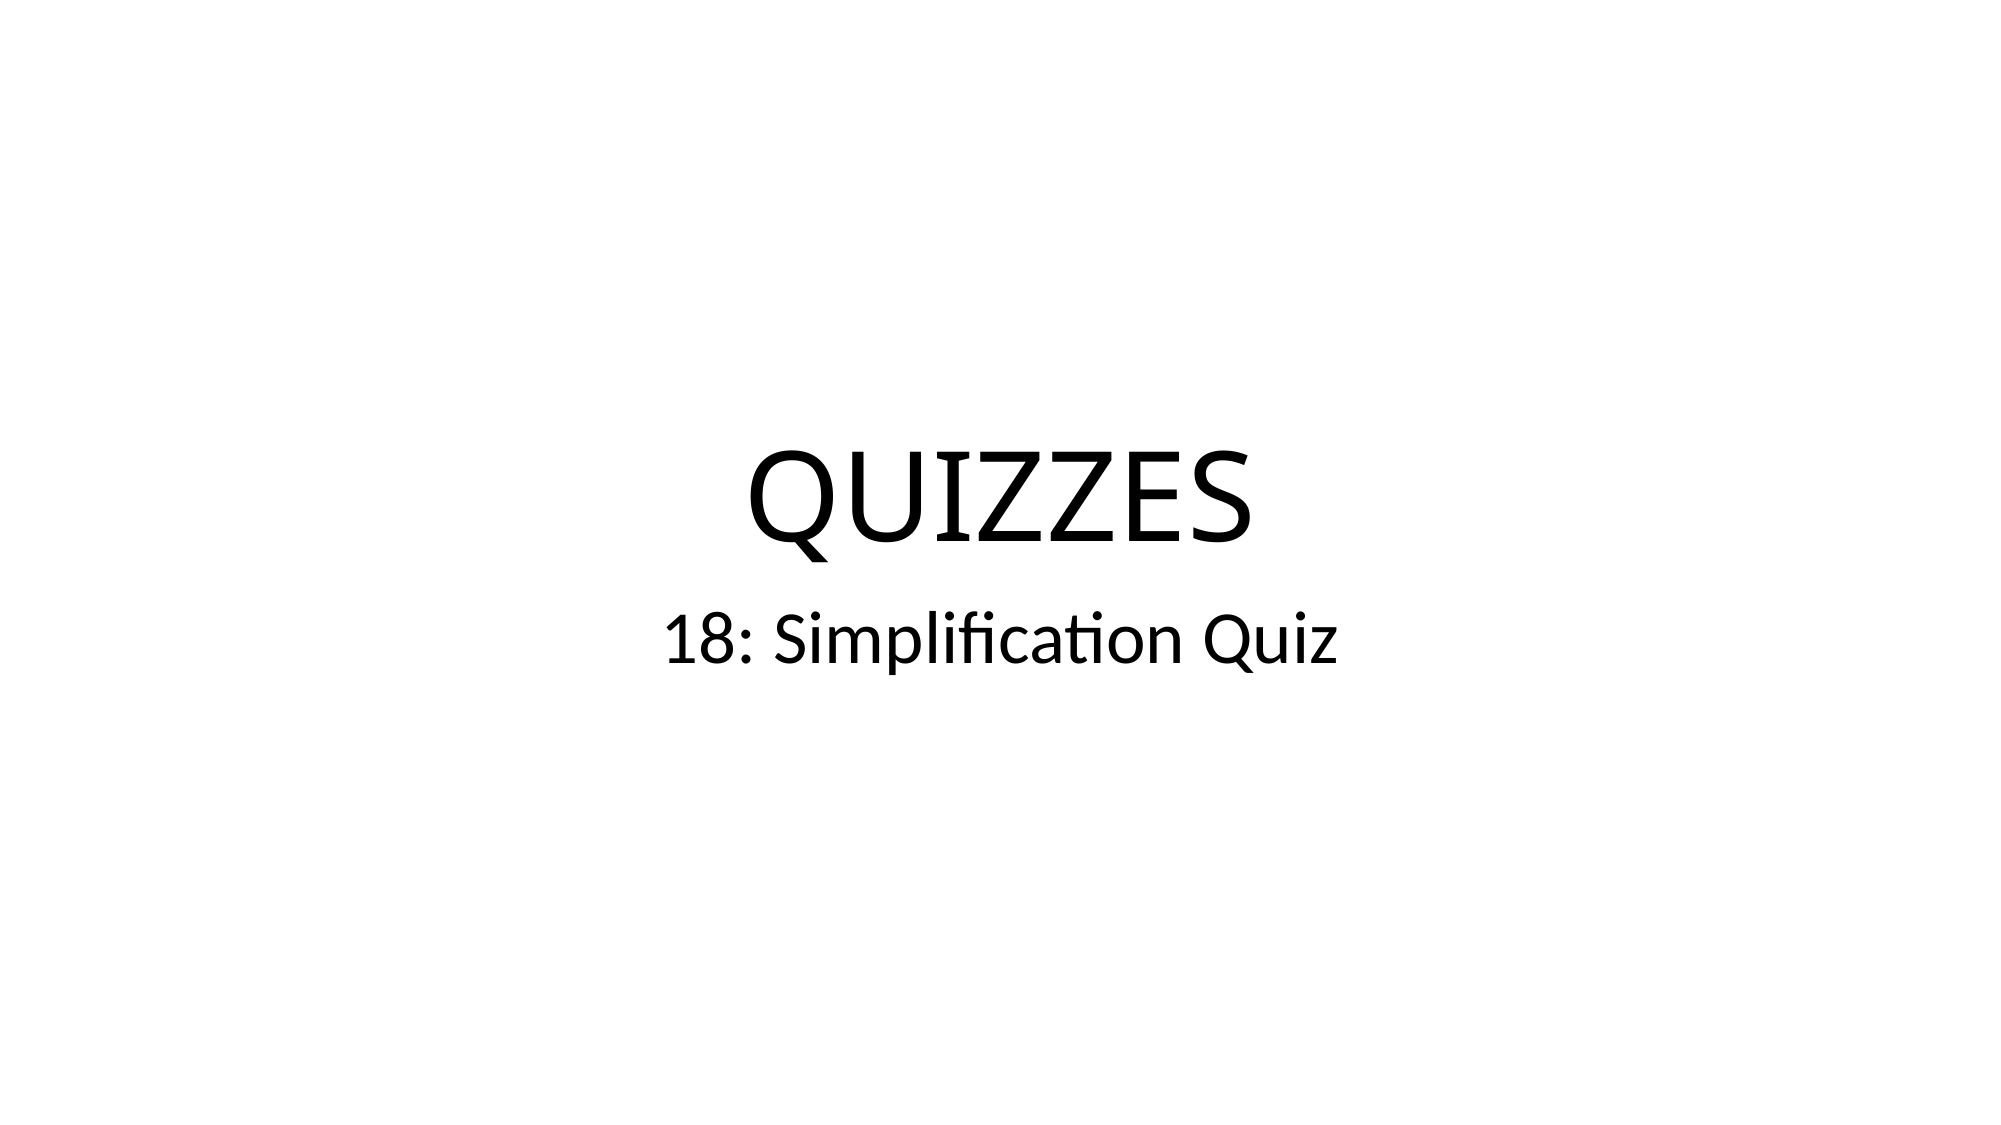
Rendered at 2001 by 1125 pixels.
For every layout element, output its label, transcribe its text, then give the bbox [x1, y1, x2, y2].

title QUIZZES [249, 184, 1750, 576]
subtitle 18: Simplification Quiz [249, 590, 1750, 863]
